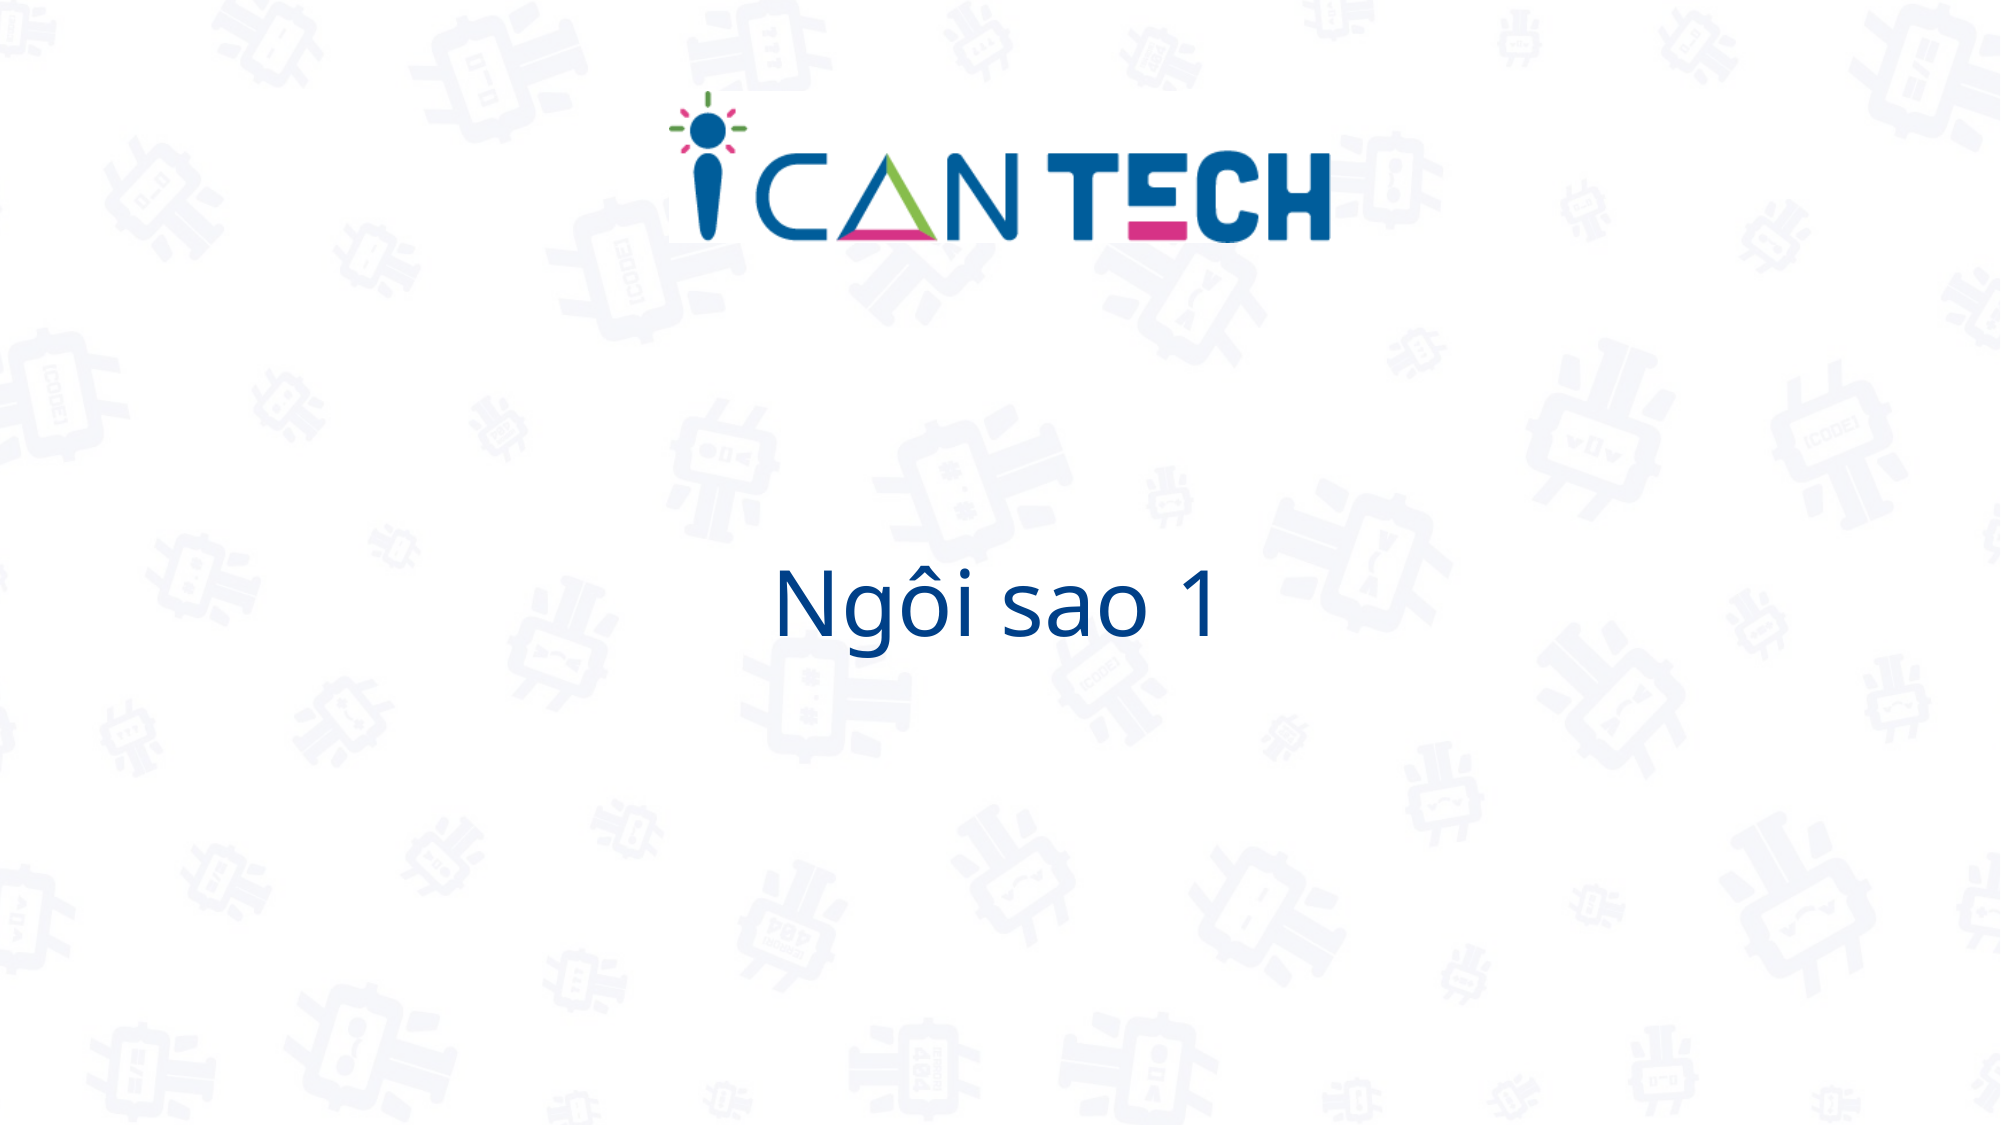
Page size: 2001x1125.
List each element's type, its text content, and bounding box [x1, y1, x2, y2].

picture [669, 91, 1331, 243]
title Ngôi sao 1 [106, 512, 1894, 781]
